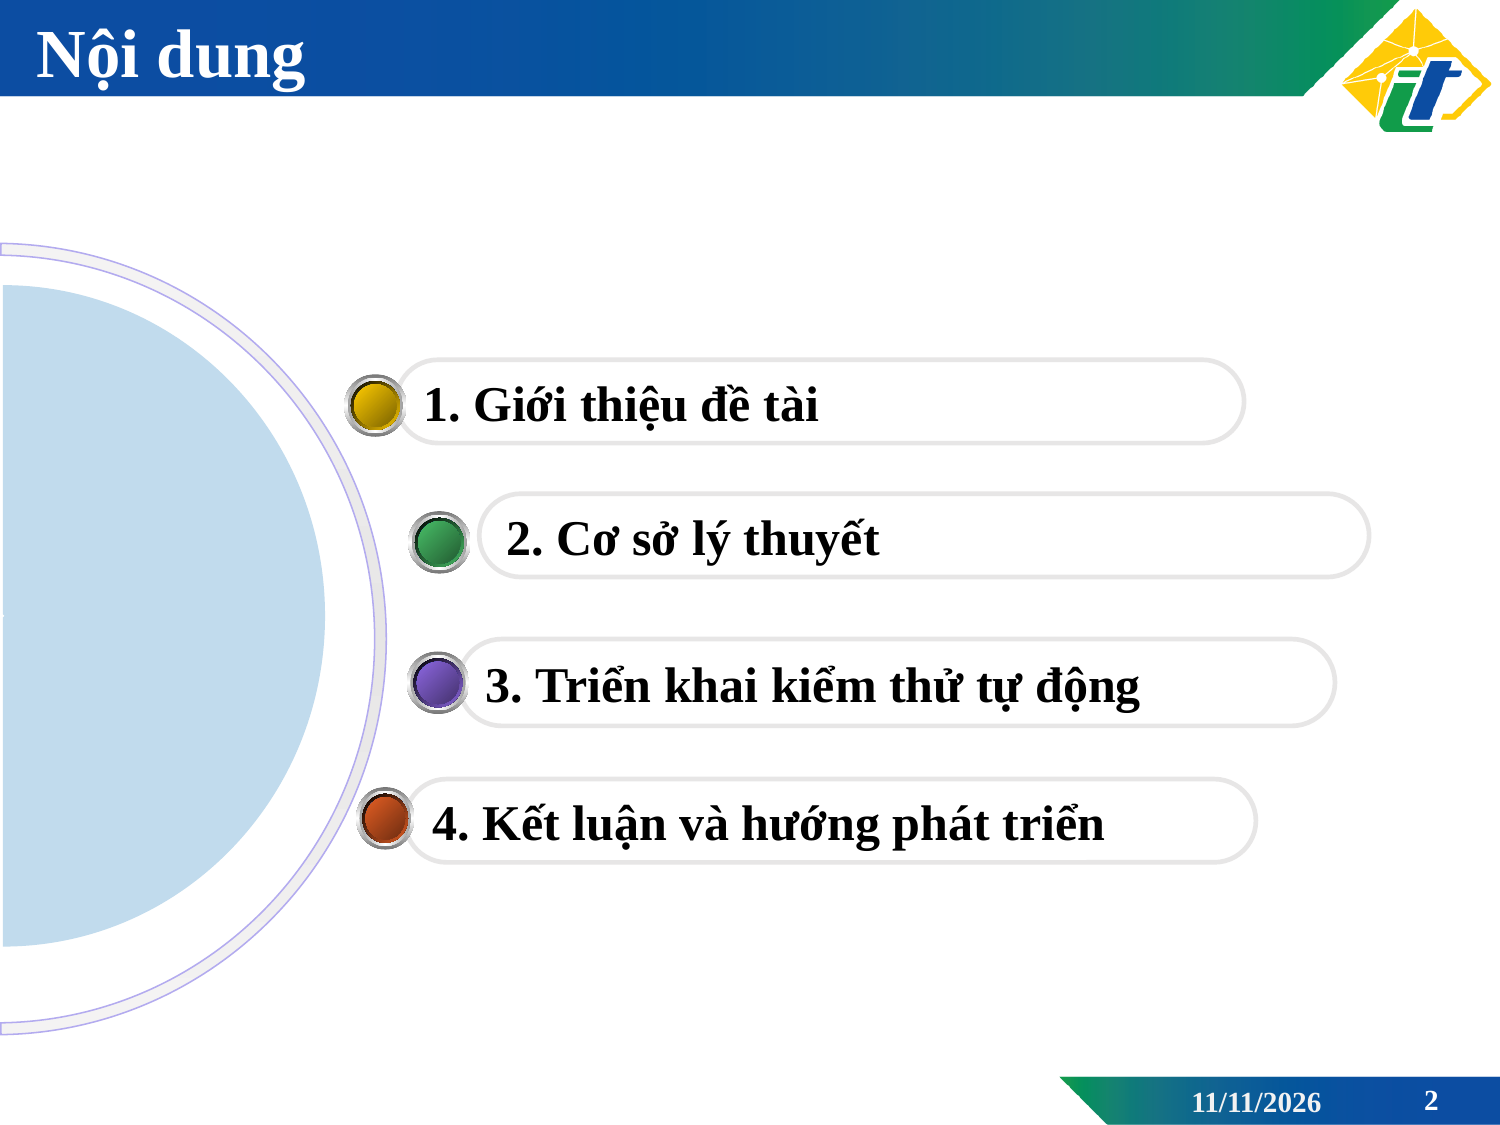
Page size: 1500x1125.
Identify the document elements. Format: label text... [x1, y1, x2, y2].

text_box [406, 651, 470, 714]
text_box 2. Cơ sở lý thuyết [479, 493, 1370, 578]
text_box 1. Giới thiệu đề tài [406, 359, 1245, 444]
slide_number 2 [1338, 1074, 1454, 1124]
text_box [0, 243, 387, 1035]
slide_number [1175, 1075, 1339, 1125]
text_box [408, 511, 471, 574]
text_box [2, 285, 326, 947]
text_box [344, 374, 407, 437]
text_box 3. Triển khai kiểm thử tự động [470, 639, 1336, 726]
text_box 4. Kết luận và hướng phát triển [415, 779, 1256, 863]
picture [0, 0, 1500, 1125]
picture [0, 256, 374, 1022]
title Nội dung [21, 7, 1326, 104]
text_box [356, 787, 415, 850]
